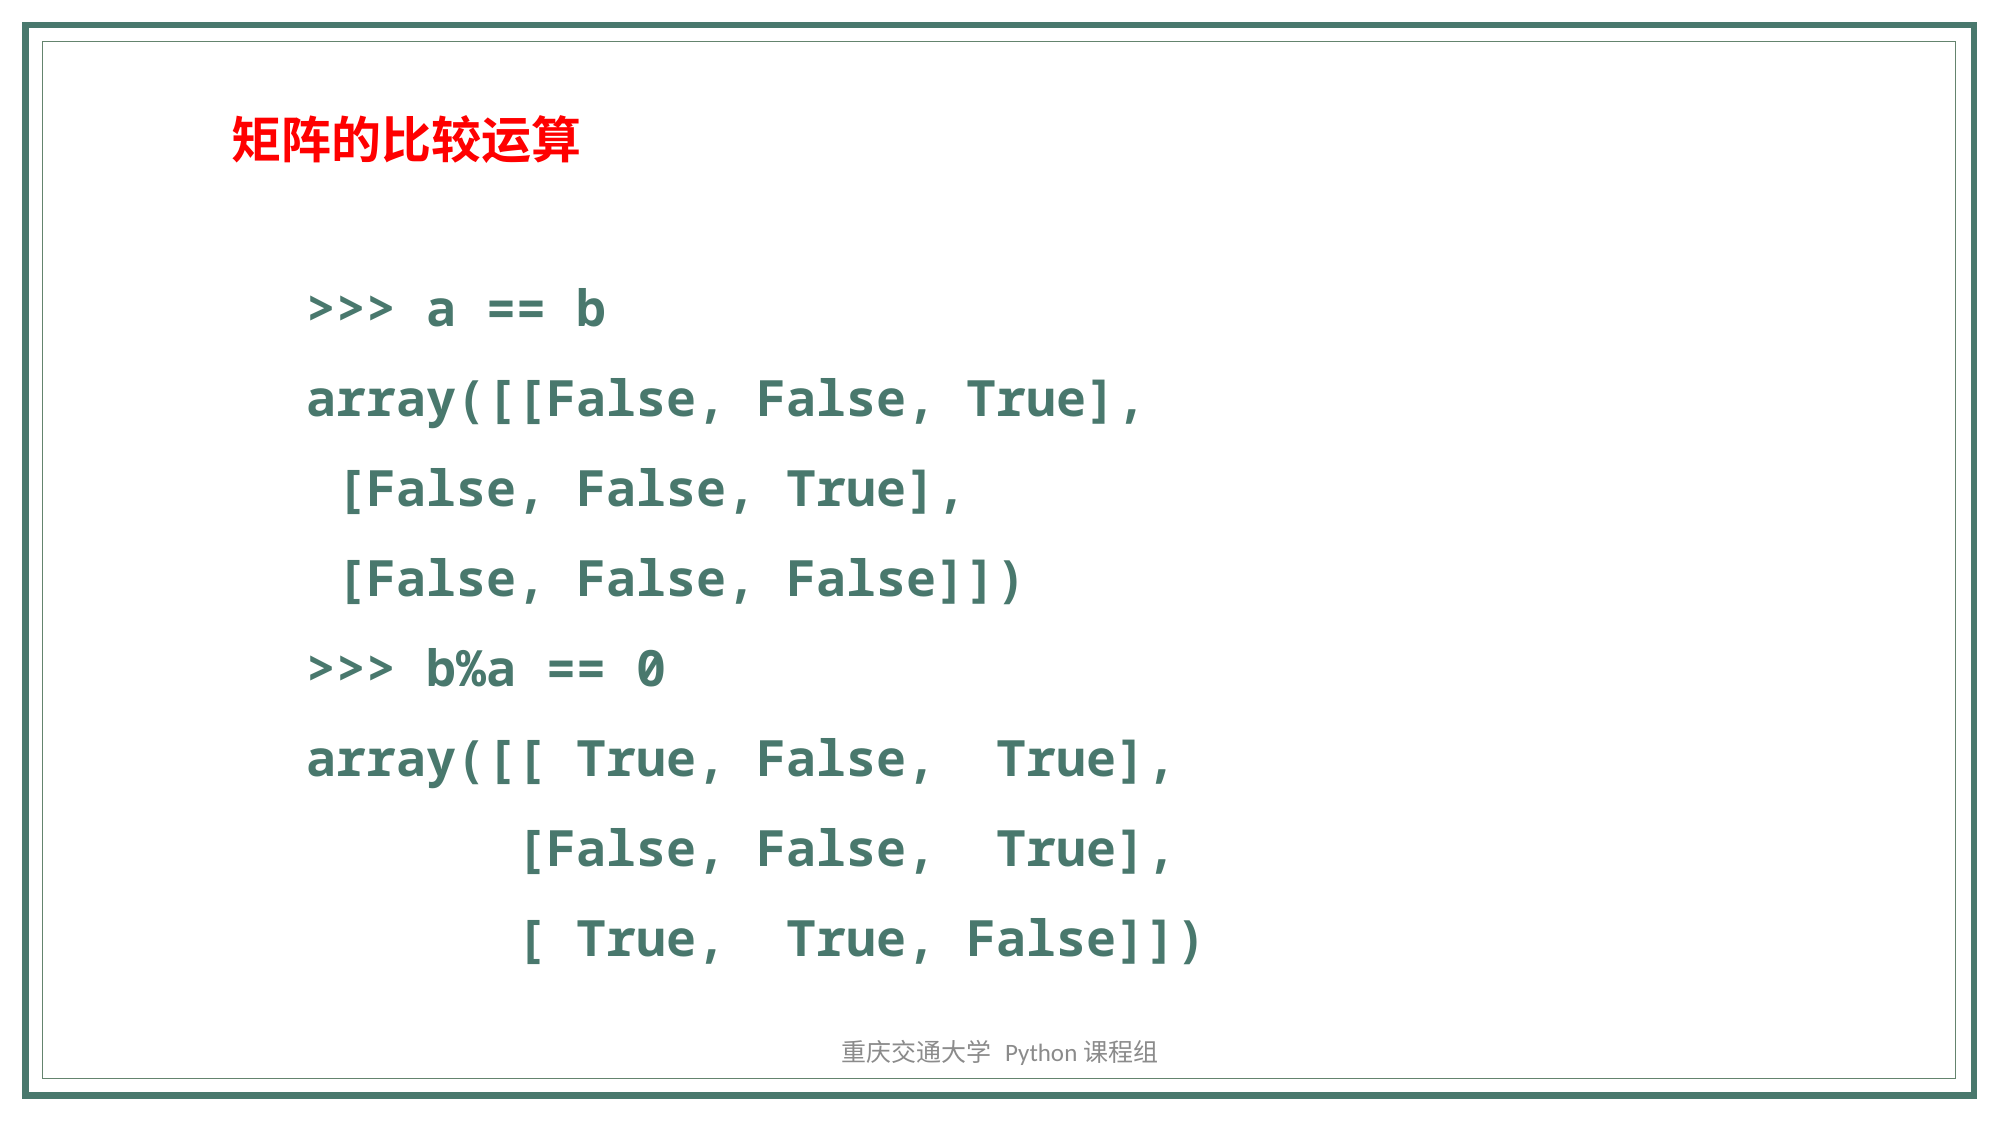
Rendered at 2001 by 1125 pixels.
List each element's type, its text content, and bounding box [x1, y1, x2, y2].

text_box [25, 24, 1975, 1097]
text_box >>> a == b array([[False, False, True], [False, False, True], [False, False, False]]) >>> b%a == 0 array([[ True, False, True], [False, False, True], [ True, True, False]]) [216, 239, 1784, 974]
text_box 矩阵的比较运算 [216, 71, 1021, 176]
footer 重庆交通大学 Python课程组 [662, 1021, 1338, 1082]
text_box [42, 41, 1956, 1080]
